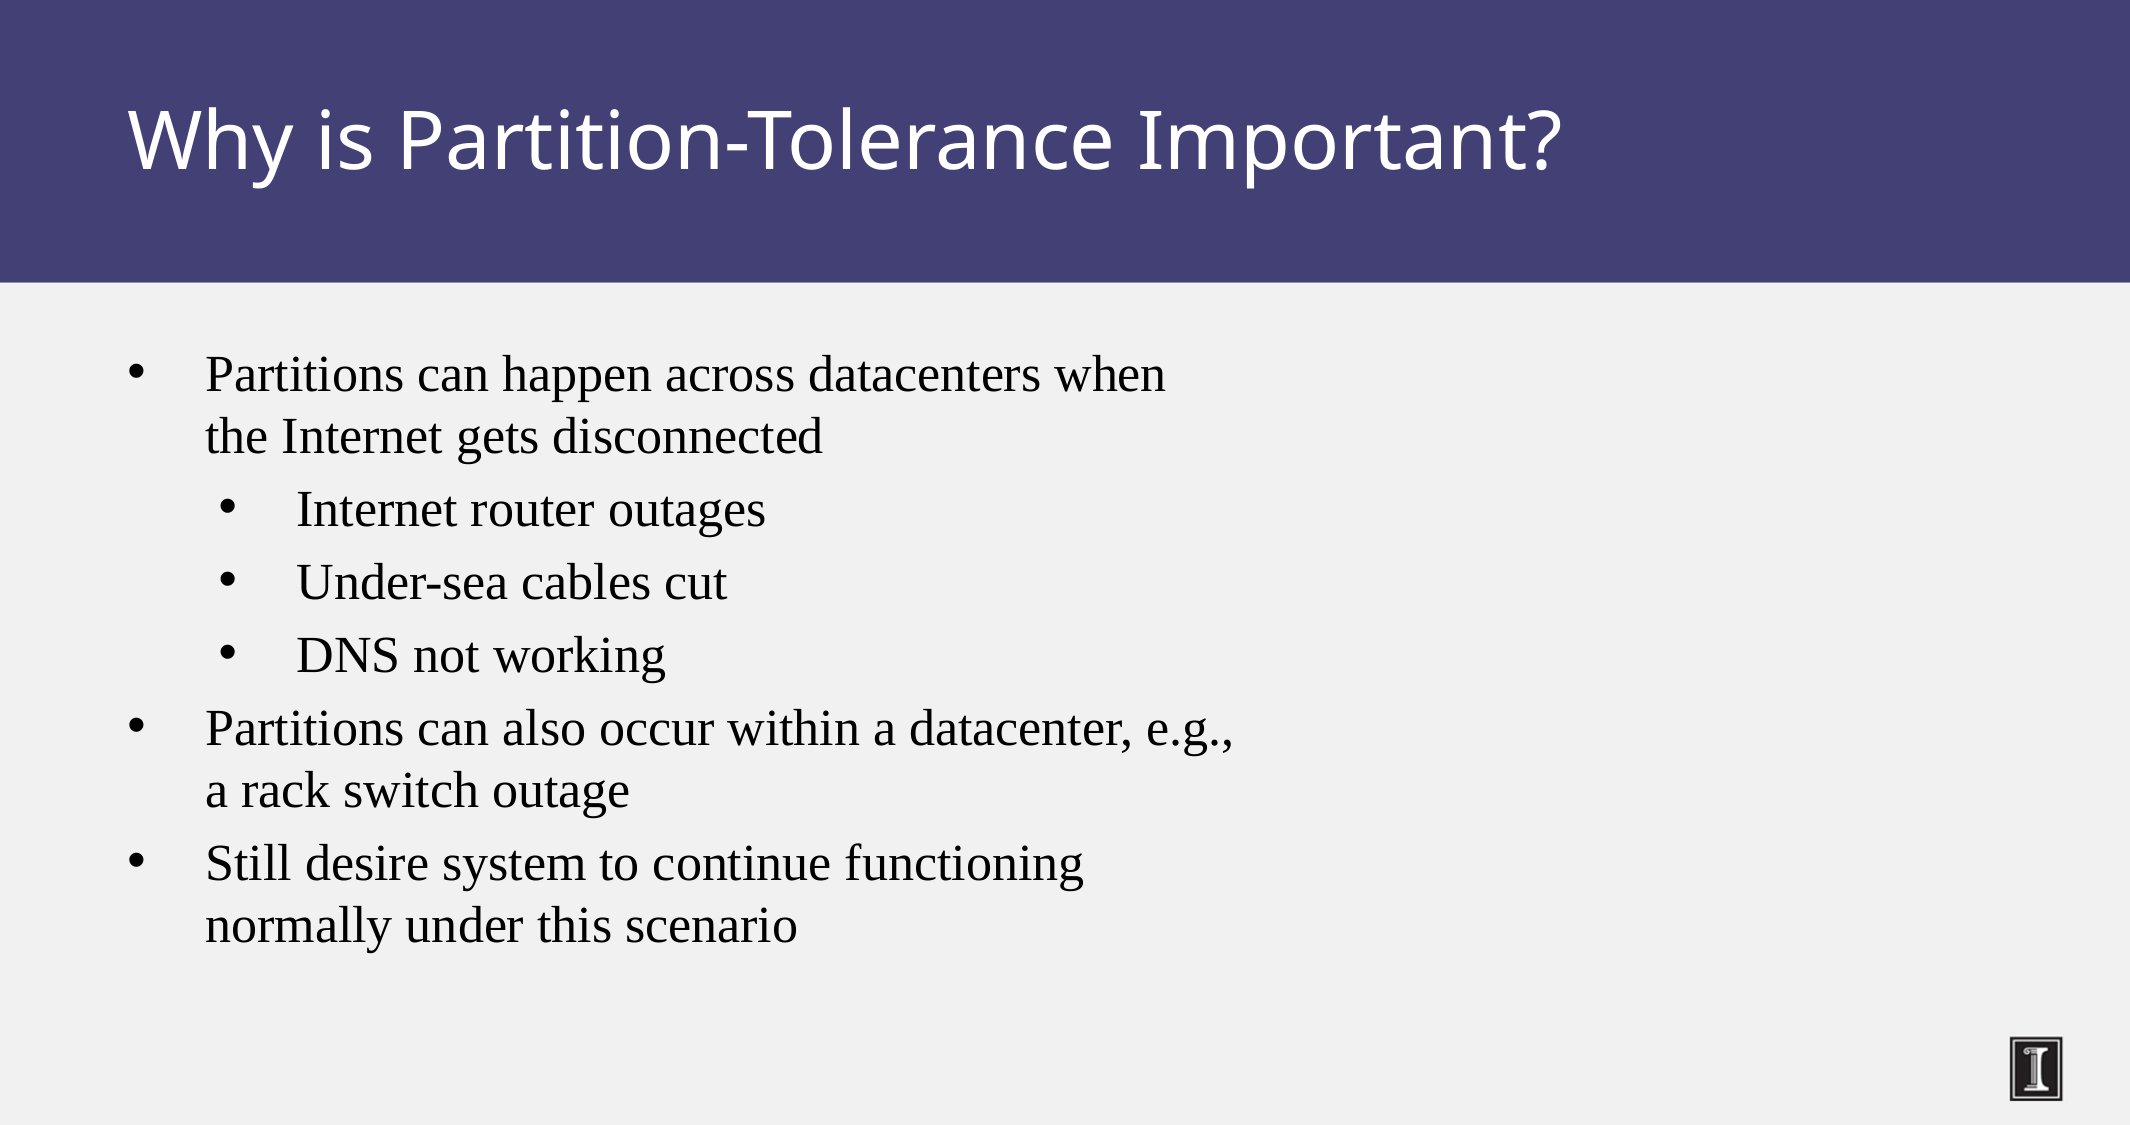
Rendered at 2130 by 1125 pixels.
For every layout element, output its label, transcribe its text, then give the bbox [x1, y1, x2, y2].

list Partitions can happen across datacenters when the Internet gets disconnected Internet router outages Under-sea cables cut DNS not working Partitions can also occur within a datacenter, e.g., a rack switch outage Still desire system to continue functioning normally under this scenario [106, 329, 1261, 1030]
picture [0, 0, 2130, 1125]
title Why is Partition-Tolerance Important? [106, 45, 2059, 230]
